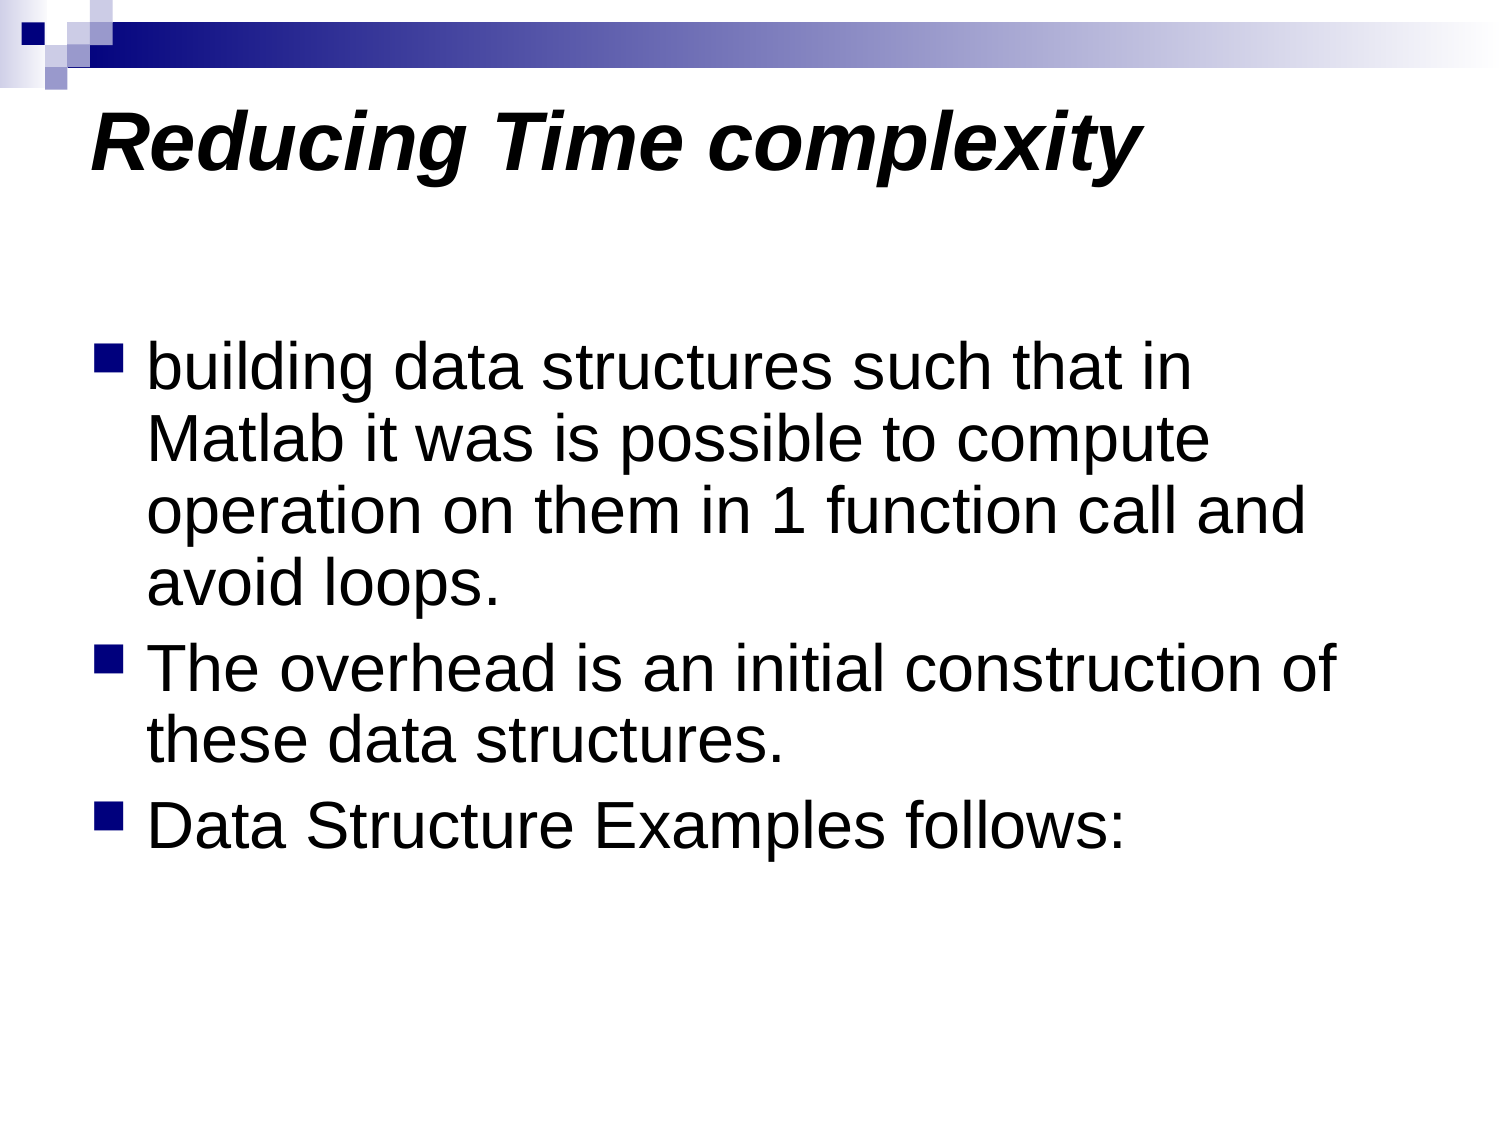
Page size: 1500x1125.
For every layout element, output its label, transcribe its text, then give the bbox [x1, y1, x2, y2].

list building data structures such that in Matlab it was is possible to compute operation on them in 1 function call and avoid loops. The overhead is an initial construction of these data structures. Data Structure Examples follows: [74, 324, 1426, 963]
title Reducing Time complexity [74, 74, 1426, 301]
